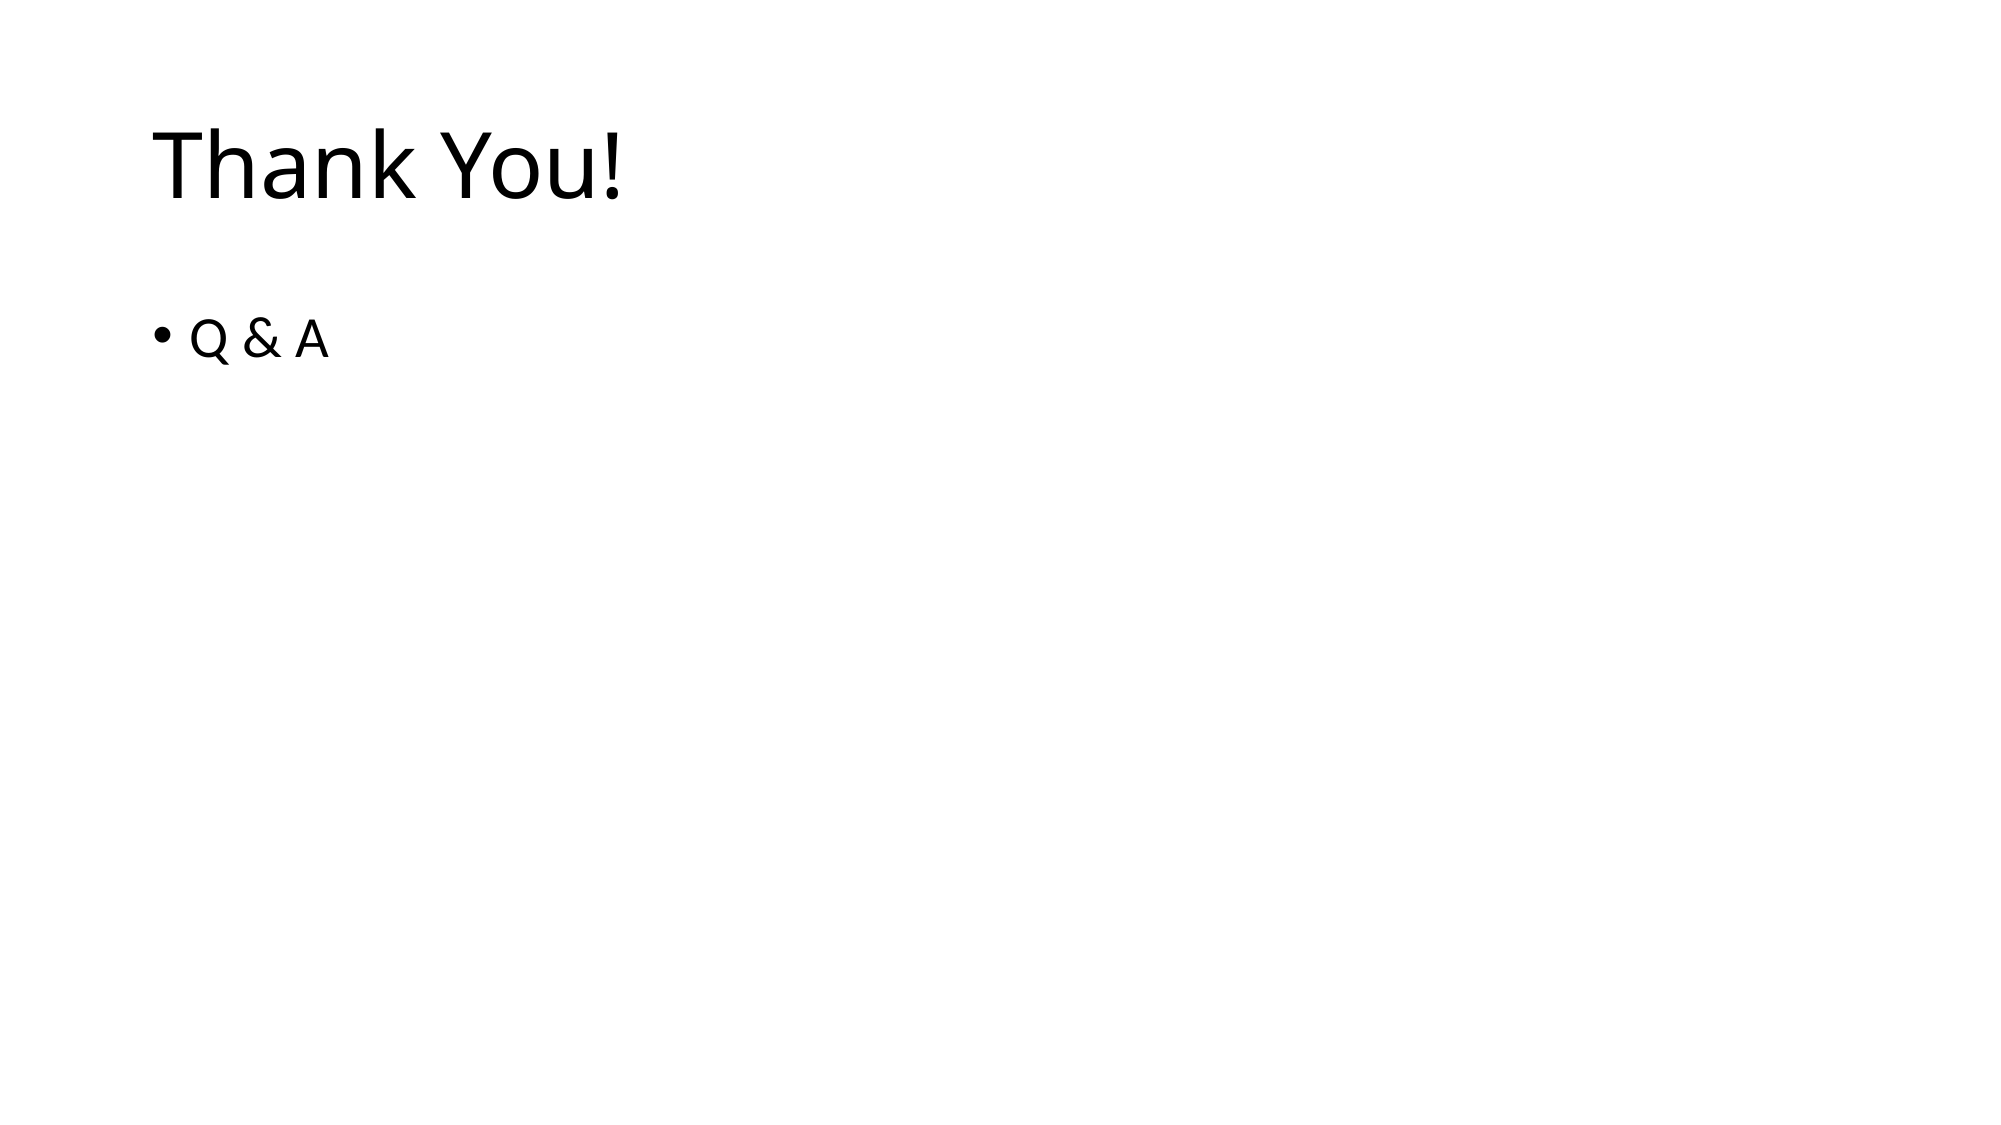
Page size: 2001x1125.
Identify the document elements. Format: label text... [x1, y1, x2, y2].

list Q & A [137, 299, 1863, 1014]
title Thank You! [137, 59, 1863, 278]
